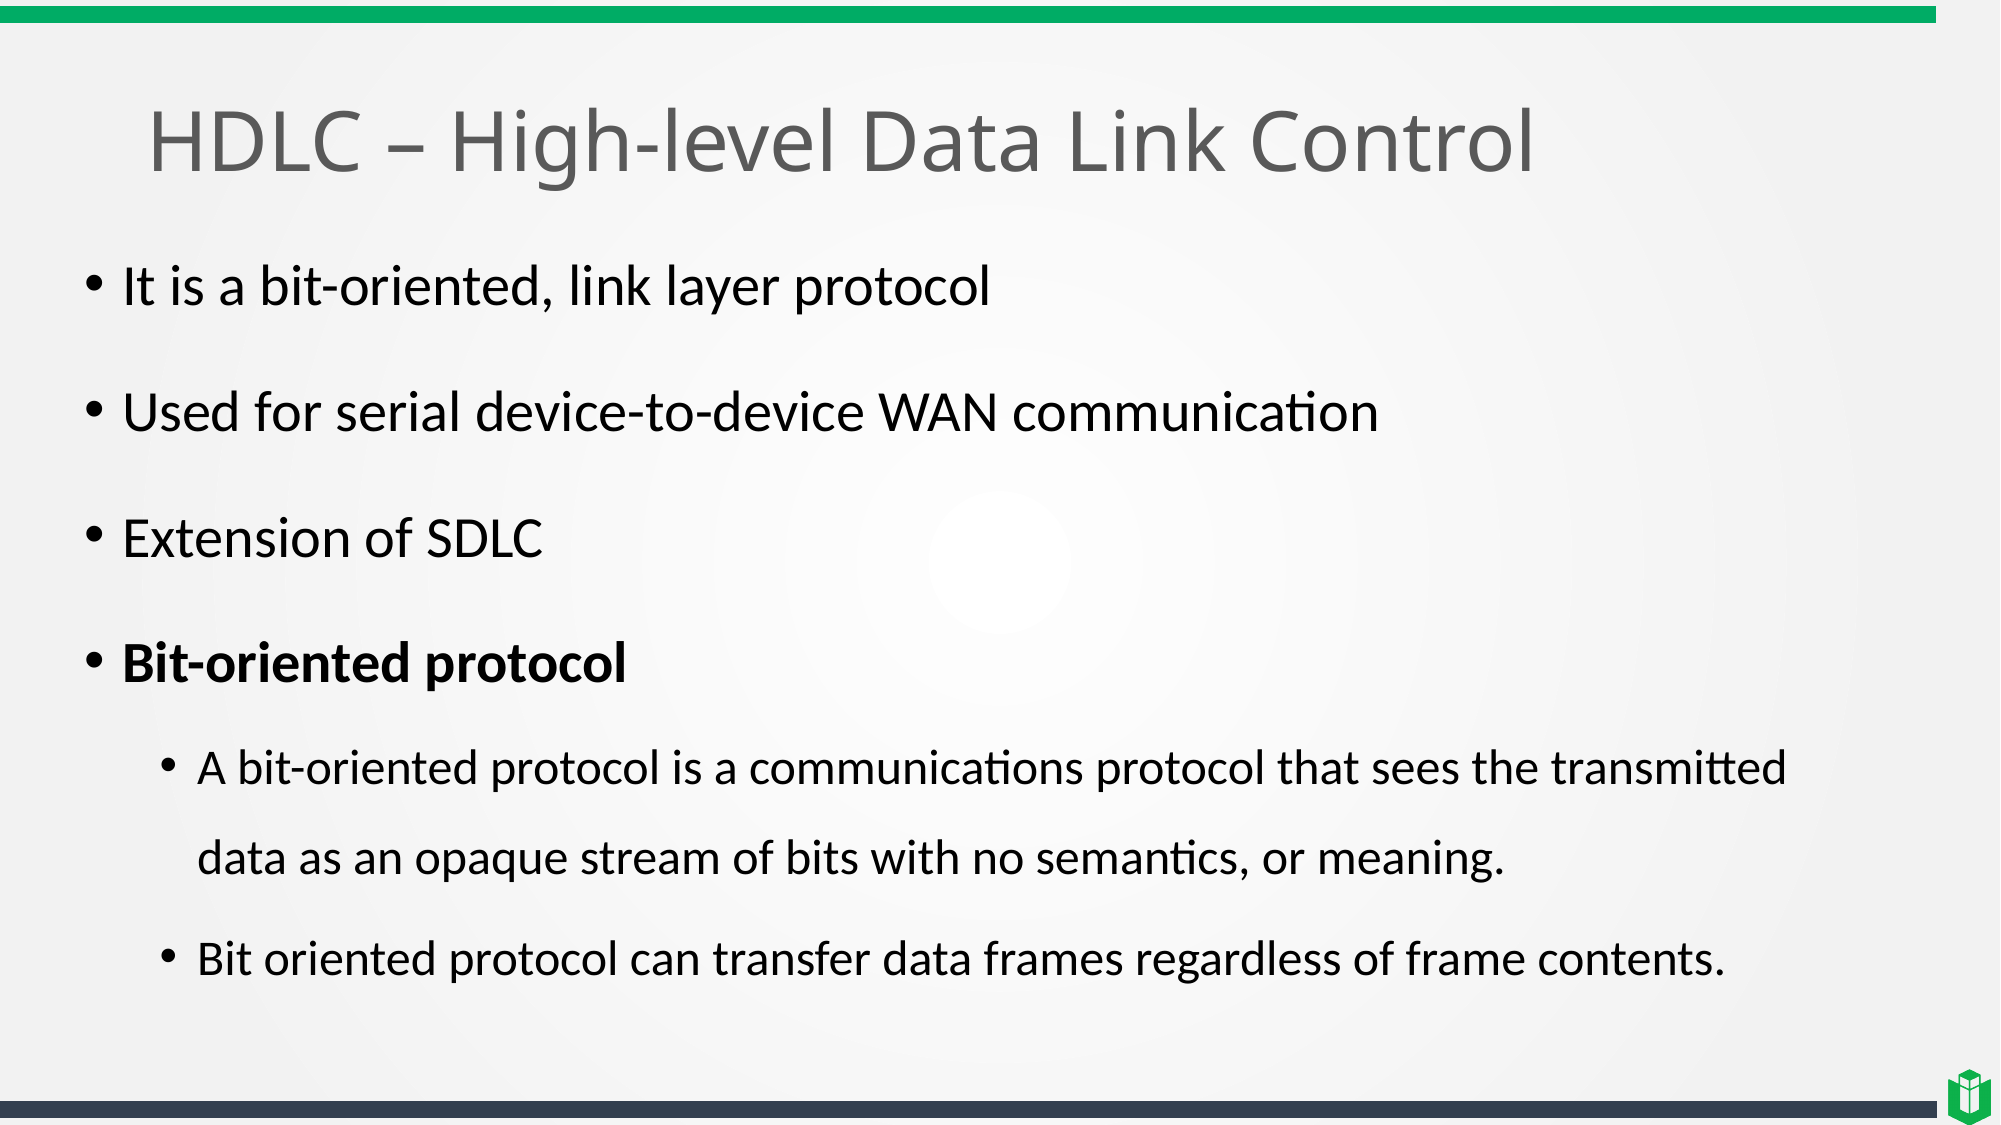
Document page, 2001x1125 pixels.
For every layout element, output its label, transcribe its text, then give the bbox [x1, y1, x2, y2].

title HDLC – High-level Data Link Control [131, 84, 1886, 206]
picture [1945, 1068, 1992, 1125]
list It is a bit-oriented, link layer protocol Used for serial device-to-device WAN communication Extension of SDLC Bit-oriented protocol A bit-oriented protocol is a communications protocol that sees the transmitted data as an opaque stream of bits with no semantics, or meaning. Bit oriented protocol can transfer data frames regardless of frame contents. [69, 205, 1870, 1056]
